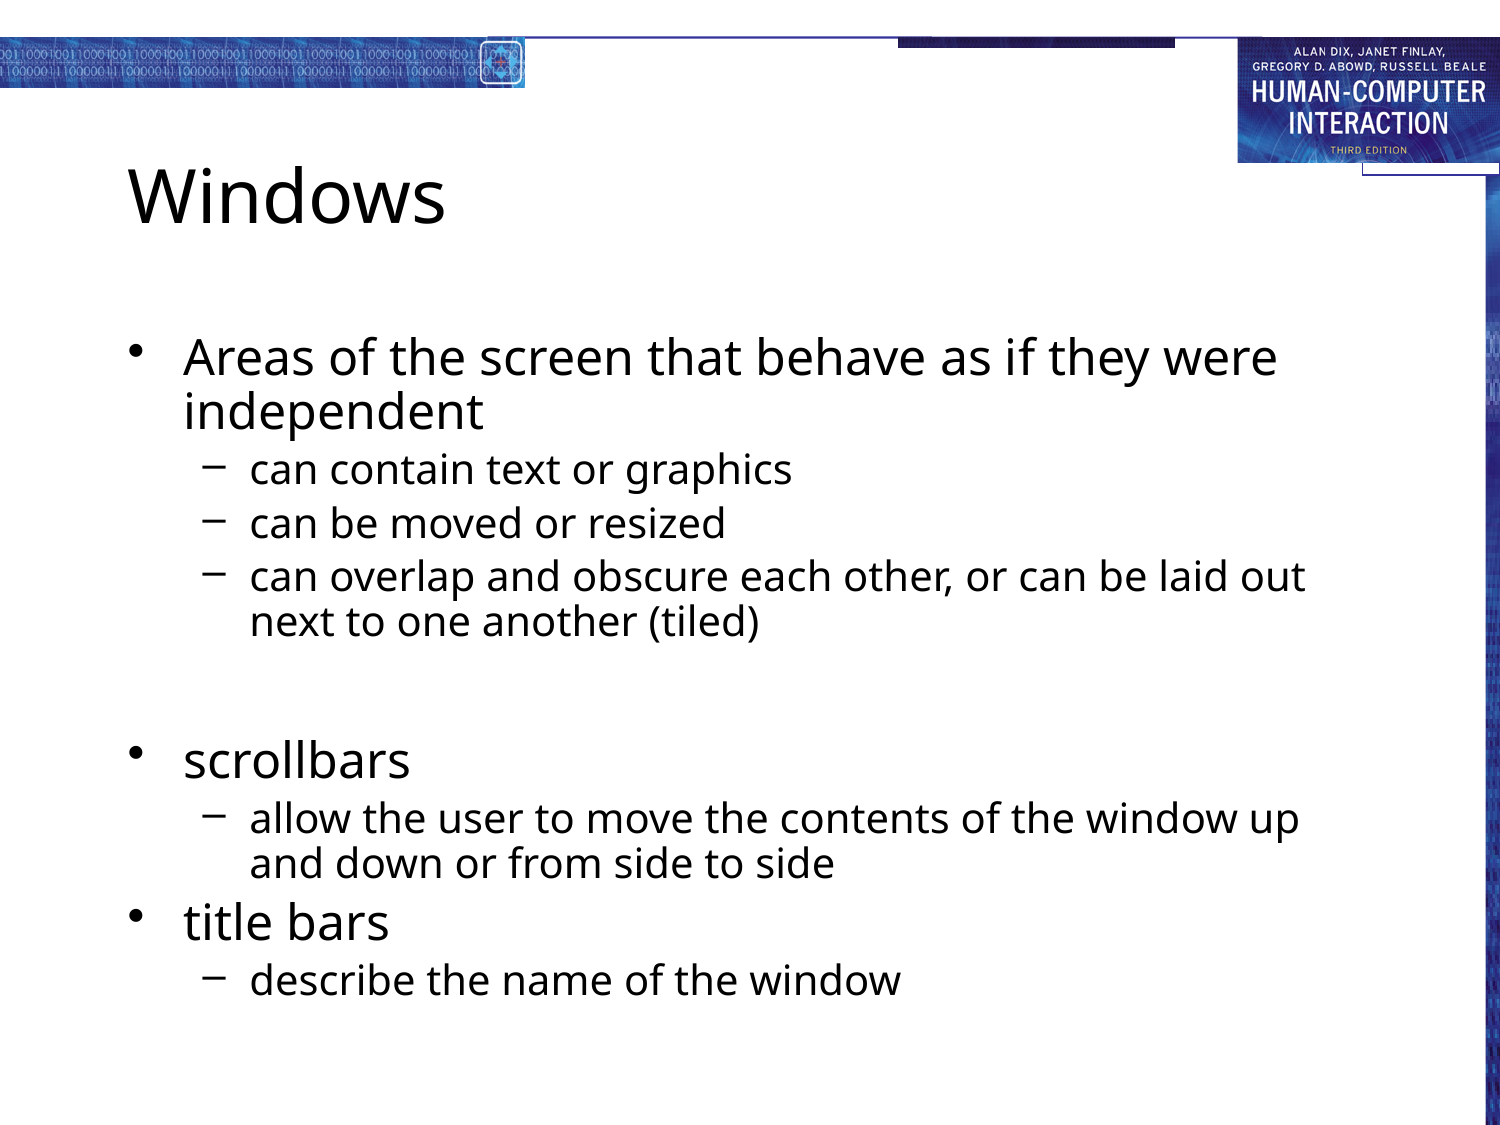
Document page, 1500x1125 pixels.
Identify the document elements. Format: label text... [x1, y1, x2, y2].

title Windows [112, 99, 1238, 288]
list Areas of the screen that behave as if they were independent can contain text or graphics can be moved or resized can overlap and obscure each other, or can be laid out next to one another (tiled) scrollbars allow the user to move the contents of the window up and down or from side to side title bars describe the name of the window [112, 324, 1388, 1001]
